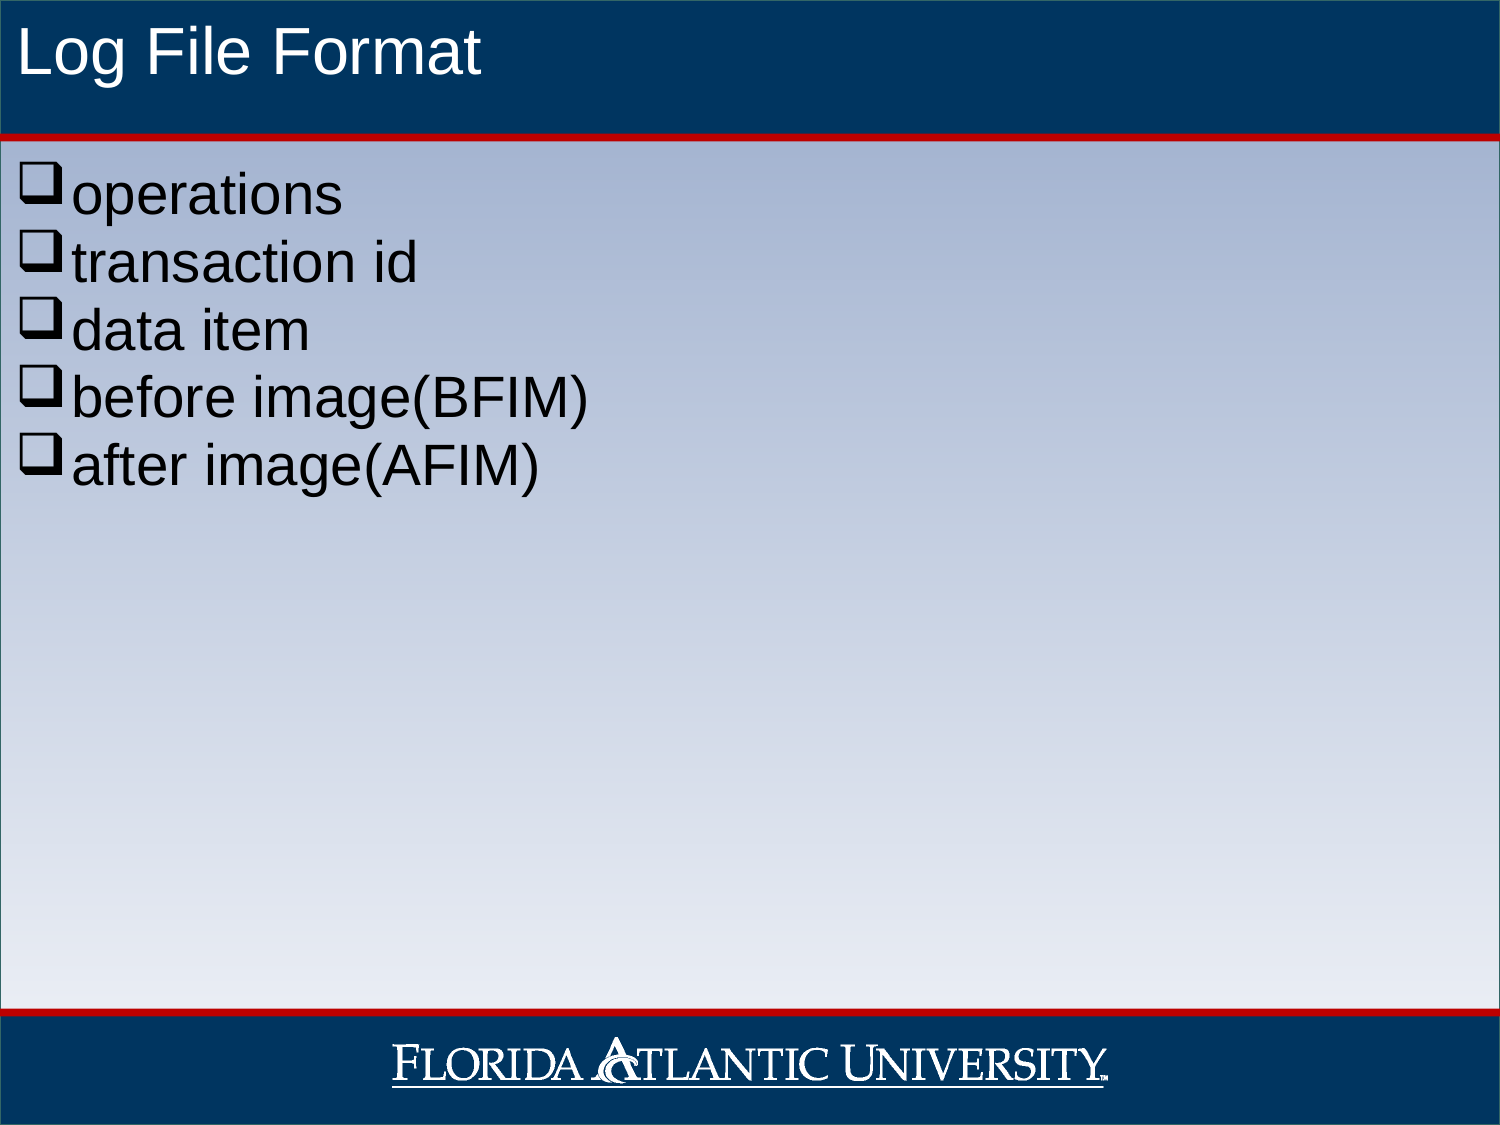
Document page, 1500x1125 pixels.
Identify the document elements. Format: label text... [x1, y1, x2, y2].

list operations transaction id data item before image(BFIM) after image(AFIM) [0, 162, 1500, 513]
picture [392, 1037, 1108, 1088]
title Log File Format [1, 0, 1500, 111]
